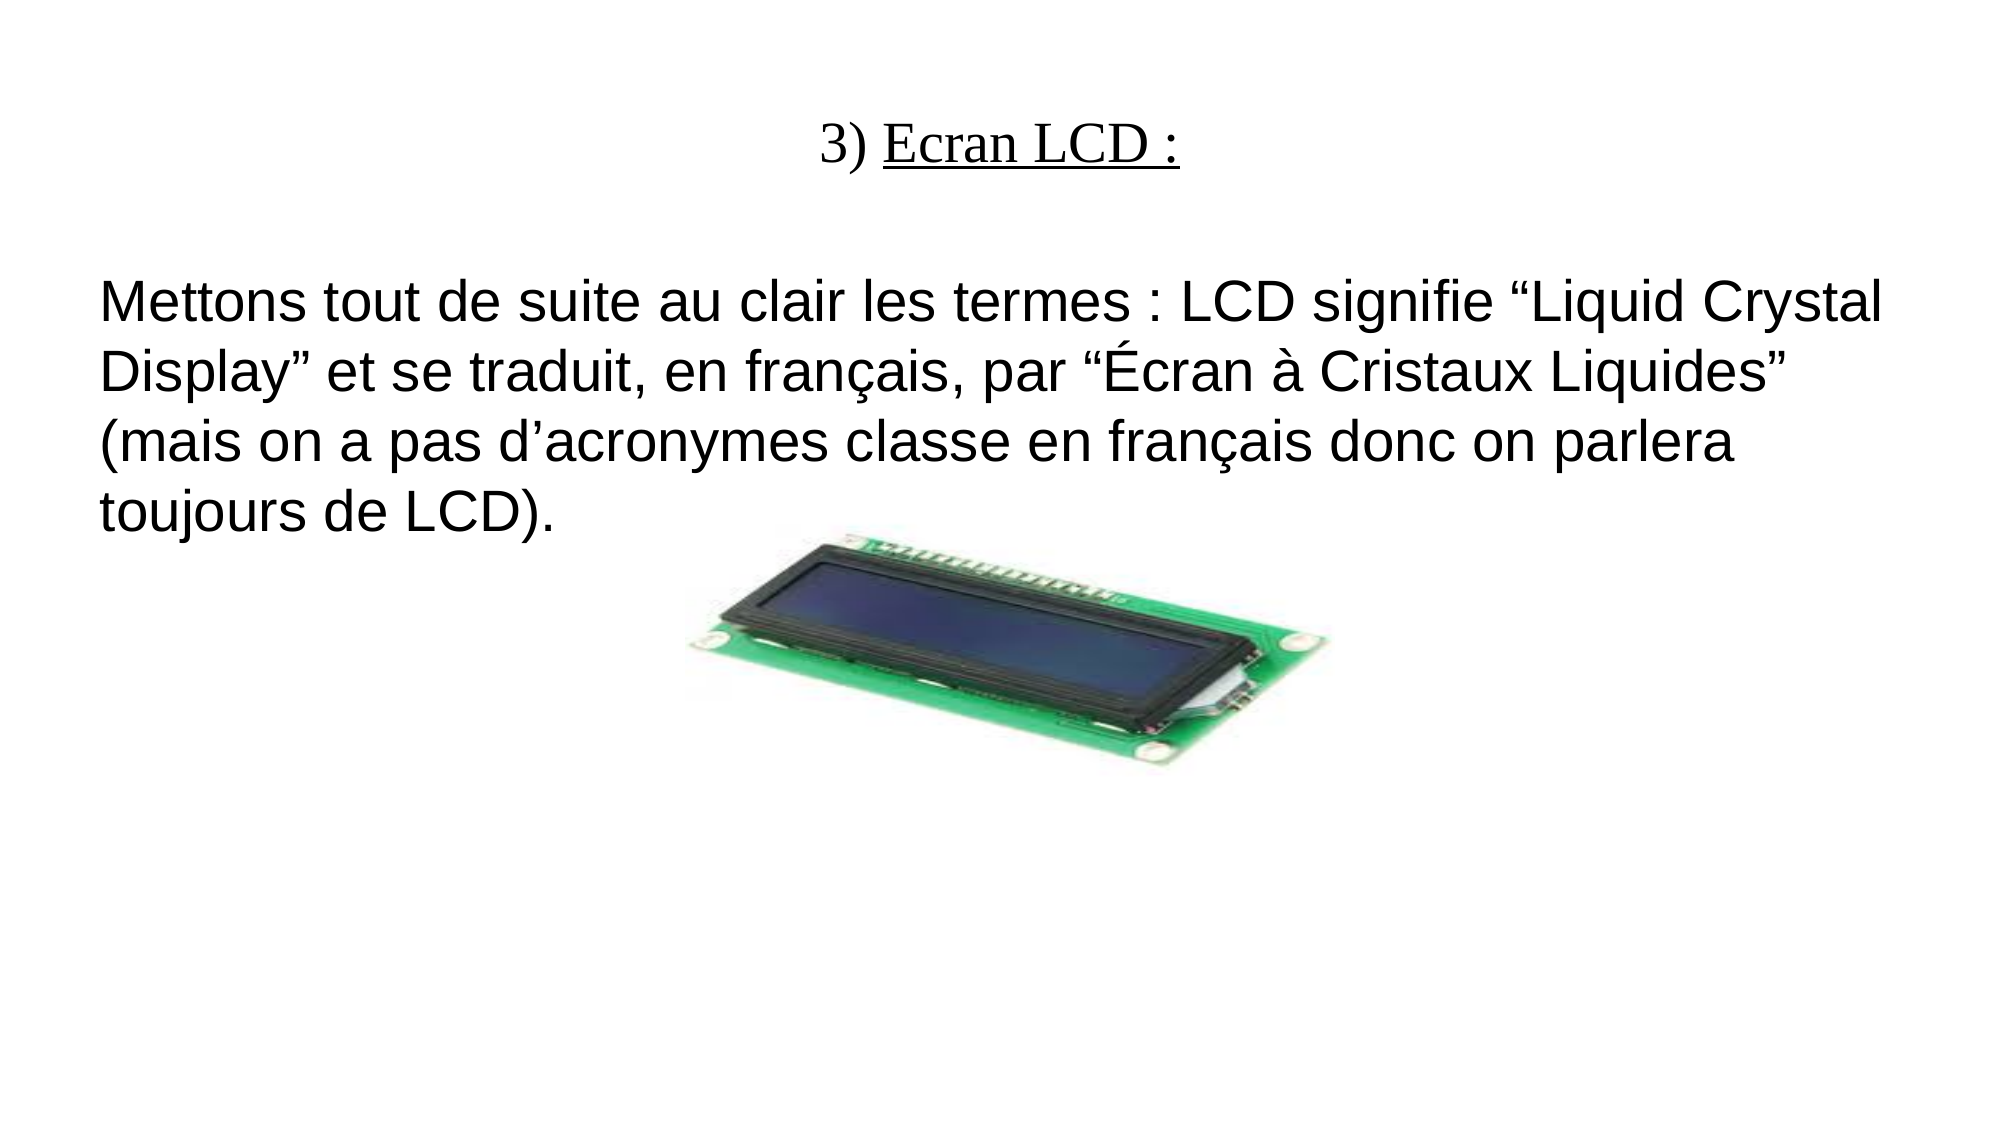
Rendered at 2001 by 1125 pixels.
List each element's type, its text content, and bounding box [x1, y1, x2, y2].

text_box 3) Ecran LCD : [99, 44, 1900, 233]
text_box Mettons tout de suite au clair les termes : LCD signifie “Liquid Crystal Display” et se traduit, en français, par “Écran à Cristaux Liquides” (mais on a pas d’acronymes classe en français donc on parlera toujours de LCD). [99, 263, 1900, 916]
picture [684, 474, 1335, 827]
